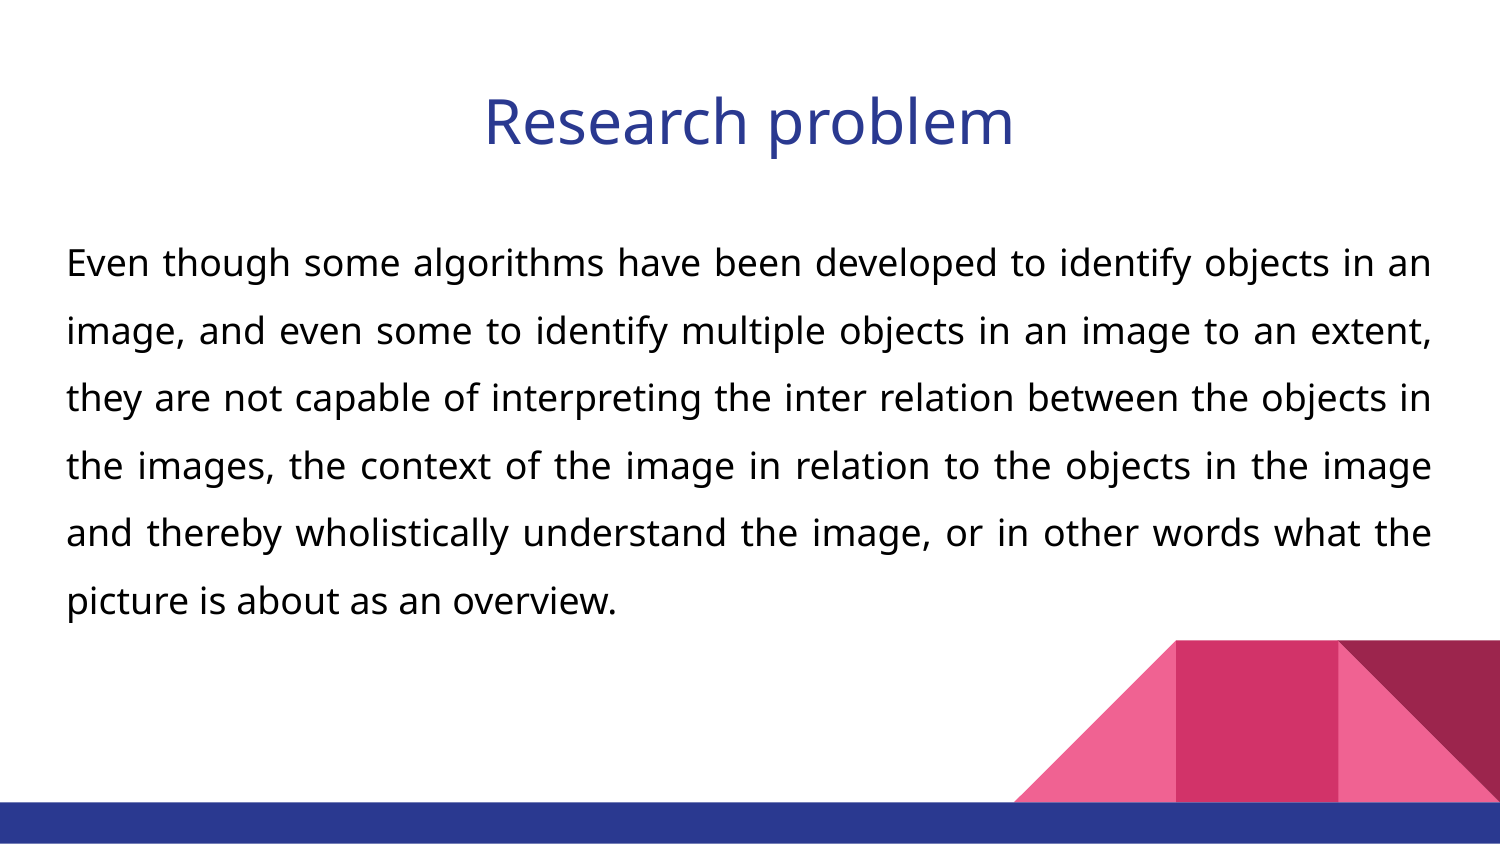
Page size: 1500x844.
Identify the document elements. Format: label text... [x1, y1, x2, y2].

title Research problem [51, 67, 1449, 167]
list Even though some algorithms have been developed to identify objects in an image, and even some to identify multiple objects in an image to an extent, they are not capable of interpreting the inter relation between the objects in the images, the context of the image in relation to the objects in the image and thereby wholistically understand the image, or in other words what the picture is about as an overview. [51, 201, 1449, 750]
